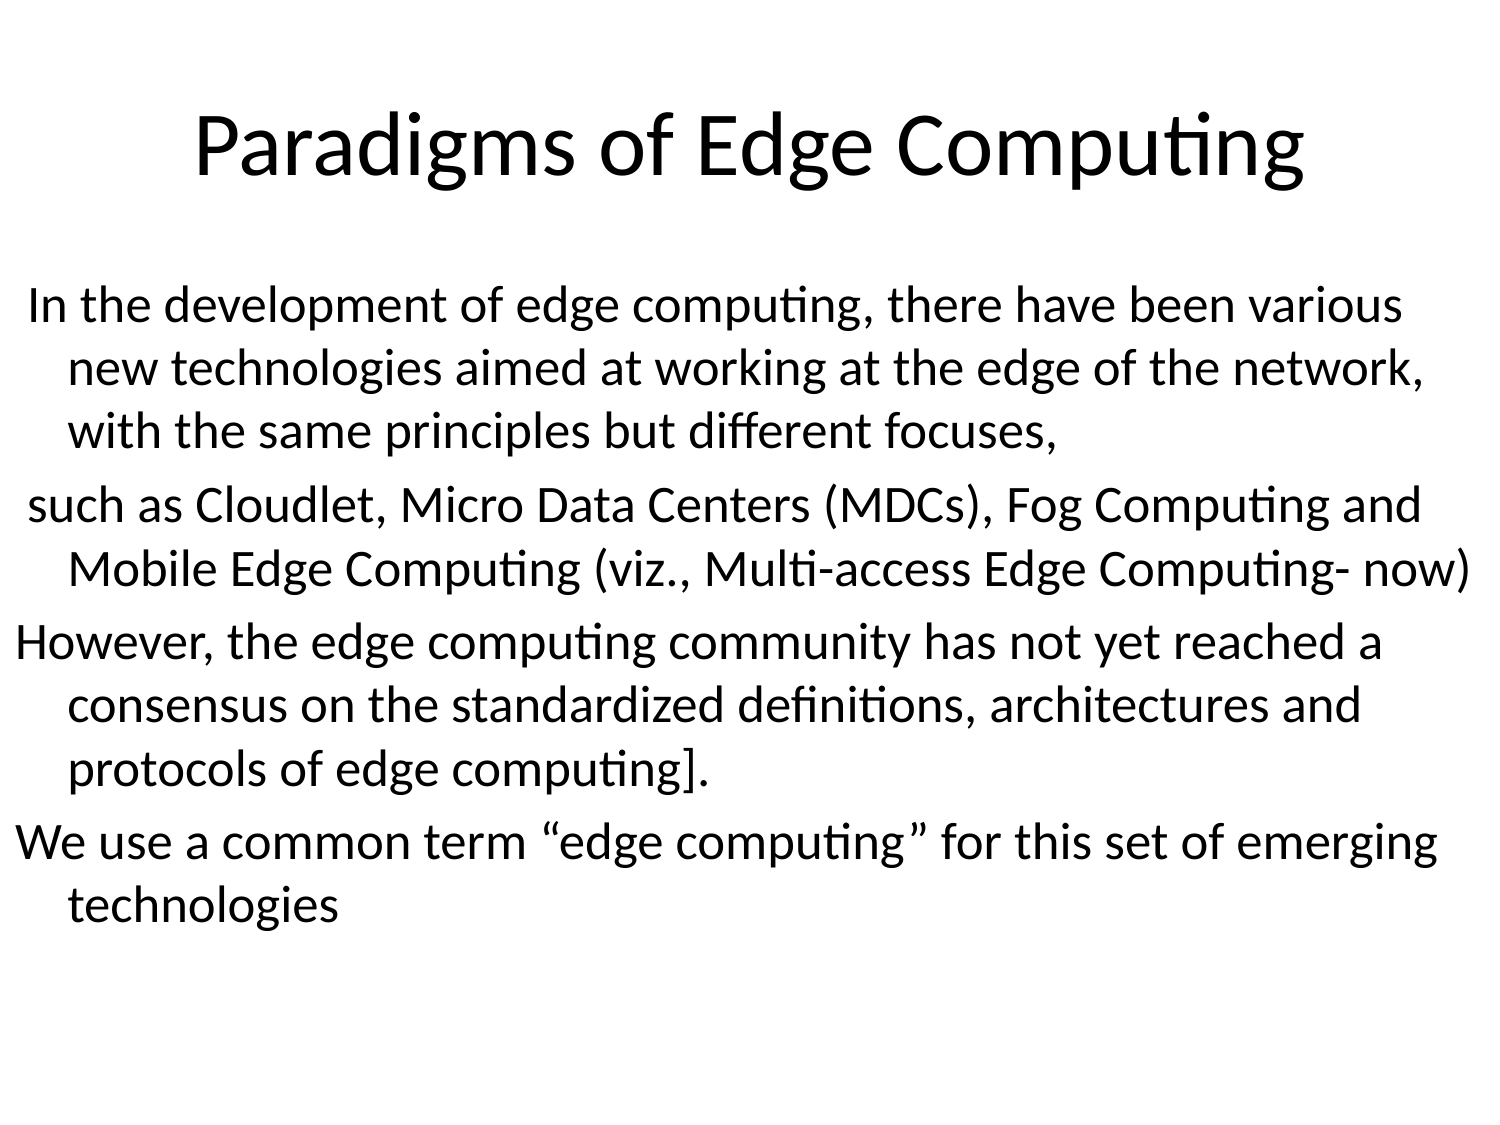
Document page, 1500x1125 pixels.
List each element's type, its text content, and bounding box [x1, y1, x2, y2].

title Paradigms of Edge Computing [75, 45, 1425, 233]
list In the development of edge computing, there have been various new technologies aimed at working at the edge of the network, with the same principles but different focuses, such as Cloudlet, Micro Data Centers (MDCs), Fog Computing and Mobile Edge Computing (viz., Multi-access Edge Computing- now) However, the edge computing community has not yet reached a consensus on the standardized definitions, architectures and protocols of edge computing]. We use a common term “edge computing” for this set of emerging technologies [0, 262, 1500, 1005]
